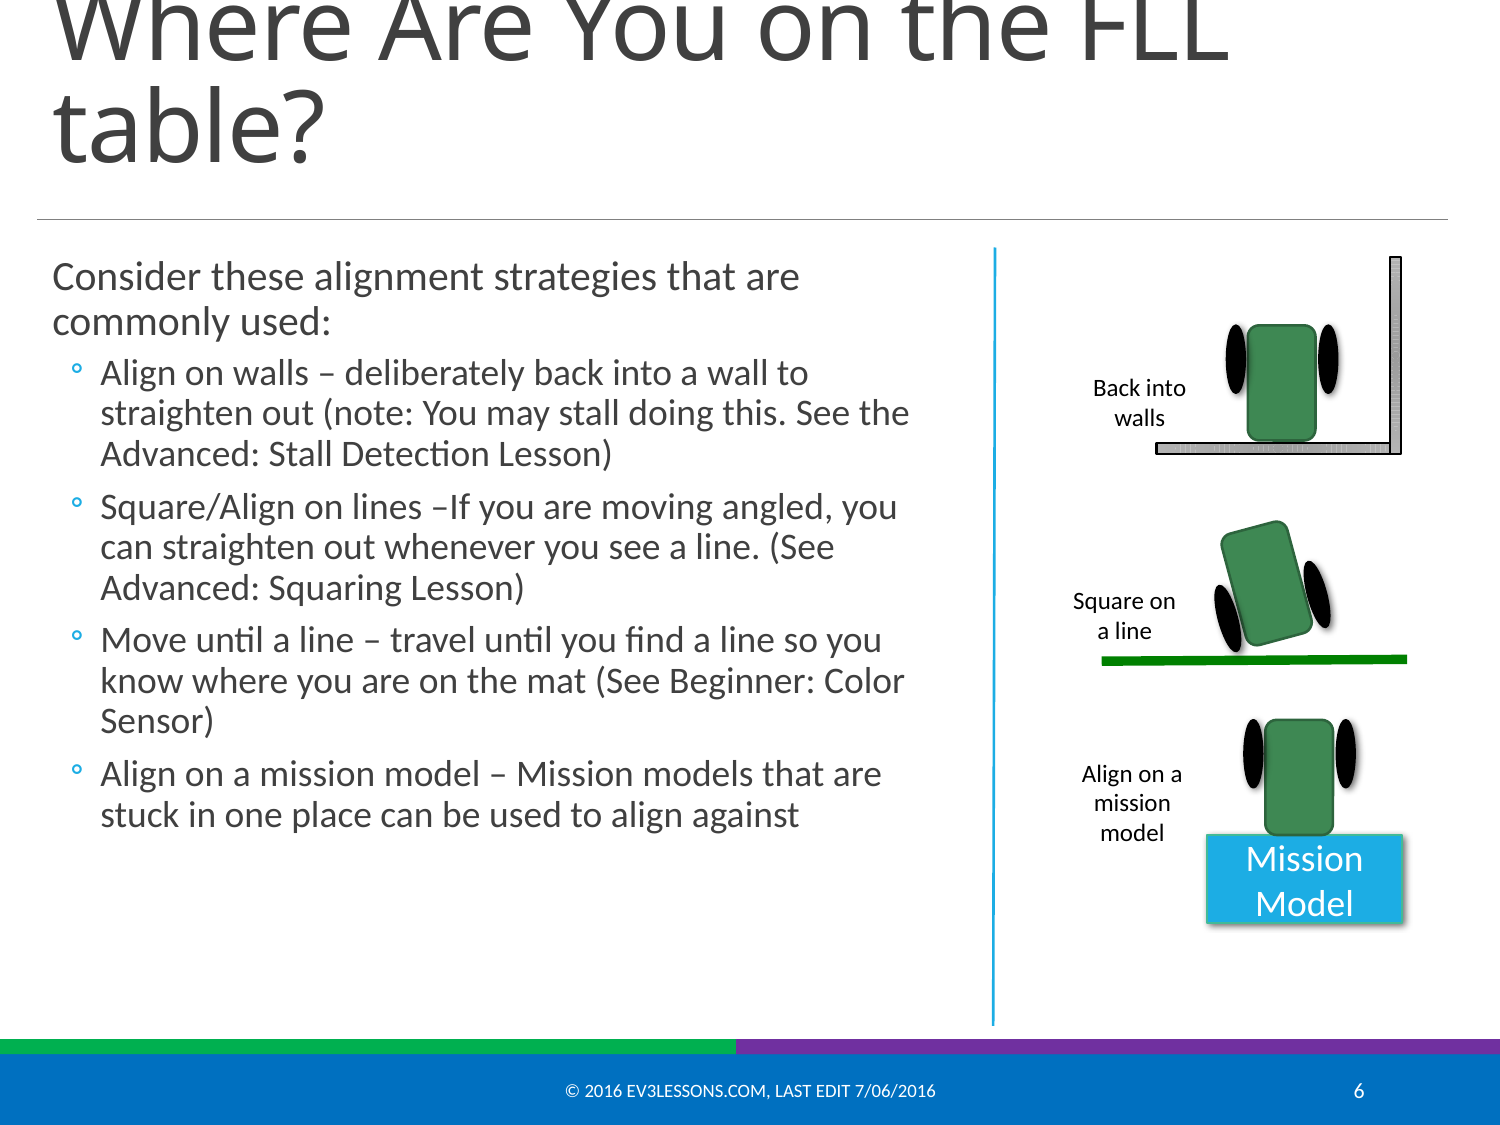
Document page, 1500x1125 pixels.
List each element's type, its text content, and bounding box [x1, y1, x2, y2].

slide_number 6 [1218, 1059, 1380, 1120]
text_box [1101, 658, 1408, 662]
text_box Square on a line [1049, 577, 1200, 653]
text_box Align on a mission model [1057, 749, 1208, 855]
text_box Mission Model [1206, 834, 1403, 924]
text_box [1210, 525, 1323, 642]
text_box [1243, 719, 1356, 836]
list Consider these alignment strategies that are commonly used: Align on walls – deliberately back into a wall to straighten out (note: You may stall doing this. See the Advanced: Stall Detection Lesson) Square/Align on lines –If you are moving angled, you can straighten out whenever you see a line. (See Advanced: Squaring Lesson) Move until a line – travel until you find a line so you know where you are on the mat (See Beginner: Color Sensor) Align on a mission model – Mission models that are stuck in one place can be used to align against [37, 246, 960, 1011]
text_box [1389, 256, 1402, 455]
text_box Back into walls [1064, 364, 1215, 439]
footer © 2016 EV3Lessons.com, Last edit 7/06/2016 [453, 1059, 1047, 1120]
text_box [992, 246, 996, 1027]
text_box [1226, 324, 1338, 441]
title Where Are You on the FLL table? [37, 47, 1448, 191]
text_box [1155, 442, 1389, 455]
